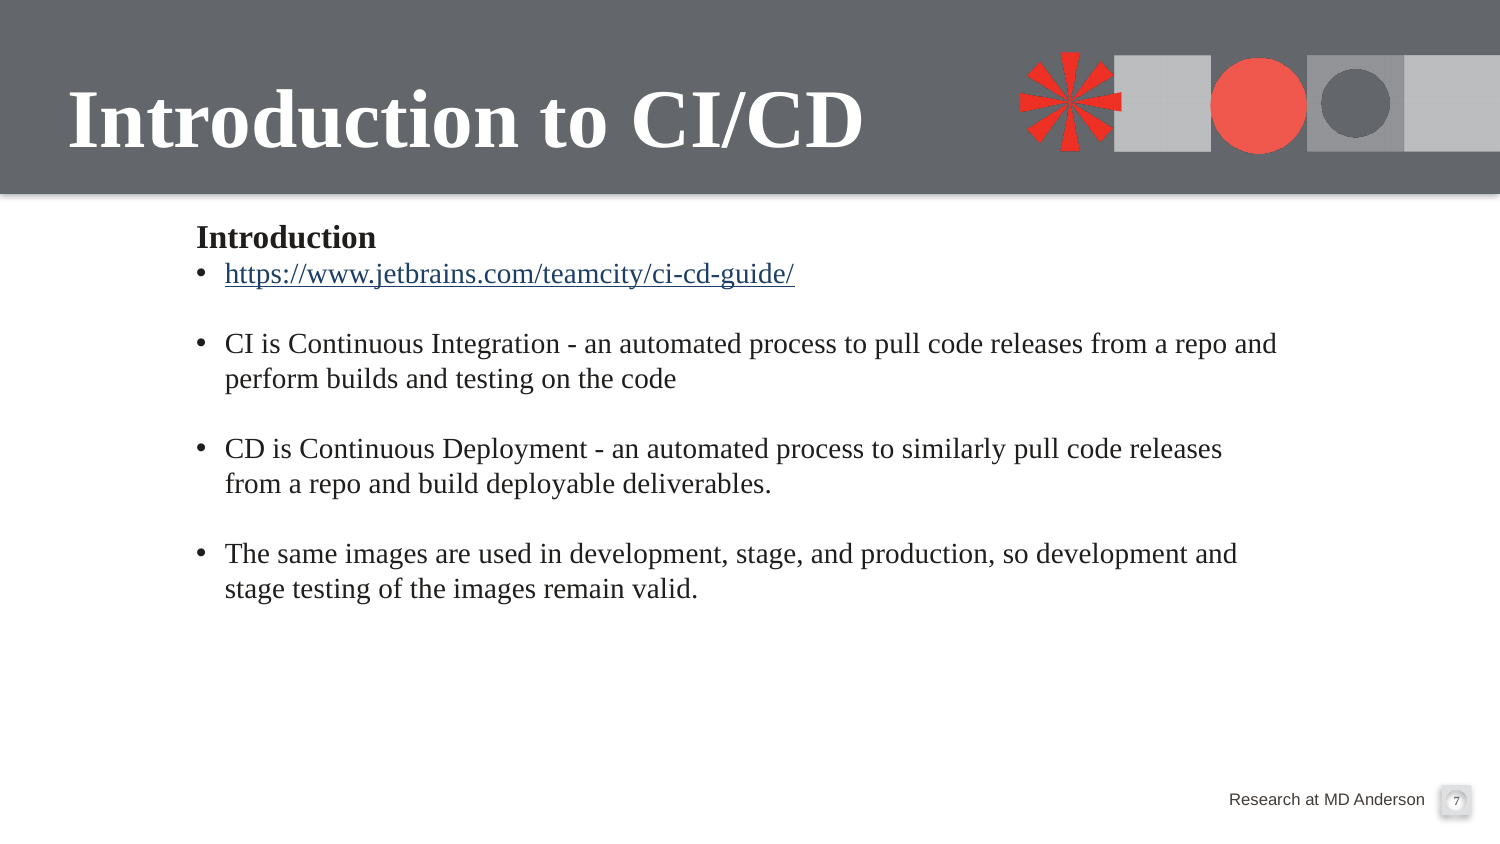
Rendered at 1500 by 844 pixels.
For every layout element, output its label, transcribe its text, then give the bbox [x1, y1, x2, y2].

list Introduction https://www.jetbrains.com/teamcity/ci-cd-guide/ CI is Continuous Integration - an automated process to pull code releases from a repo and perform builds and testing on the code CD is Continuous Deployment - an automated process to similarly pull code releases from a repo and build deployable deliverables. The same images are used in development, stage, and production, so development and stage testing of the images remain valid. [196, 214, 1304, 801]
picture [990, 0, 1500, 239]
slide_number 7 [1441, 785, 1472, 816]
title Introduction to CI/CD [67, 41, 1433, 186]
